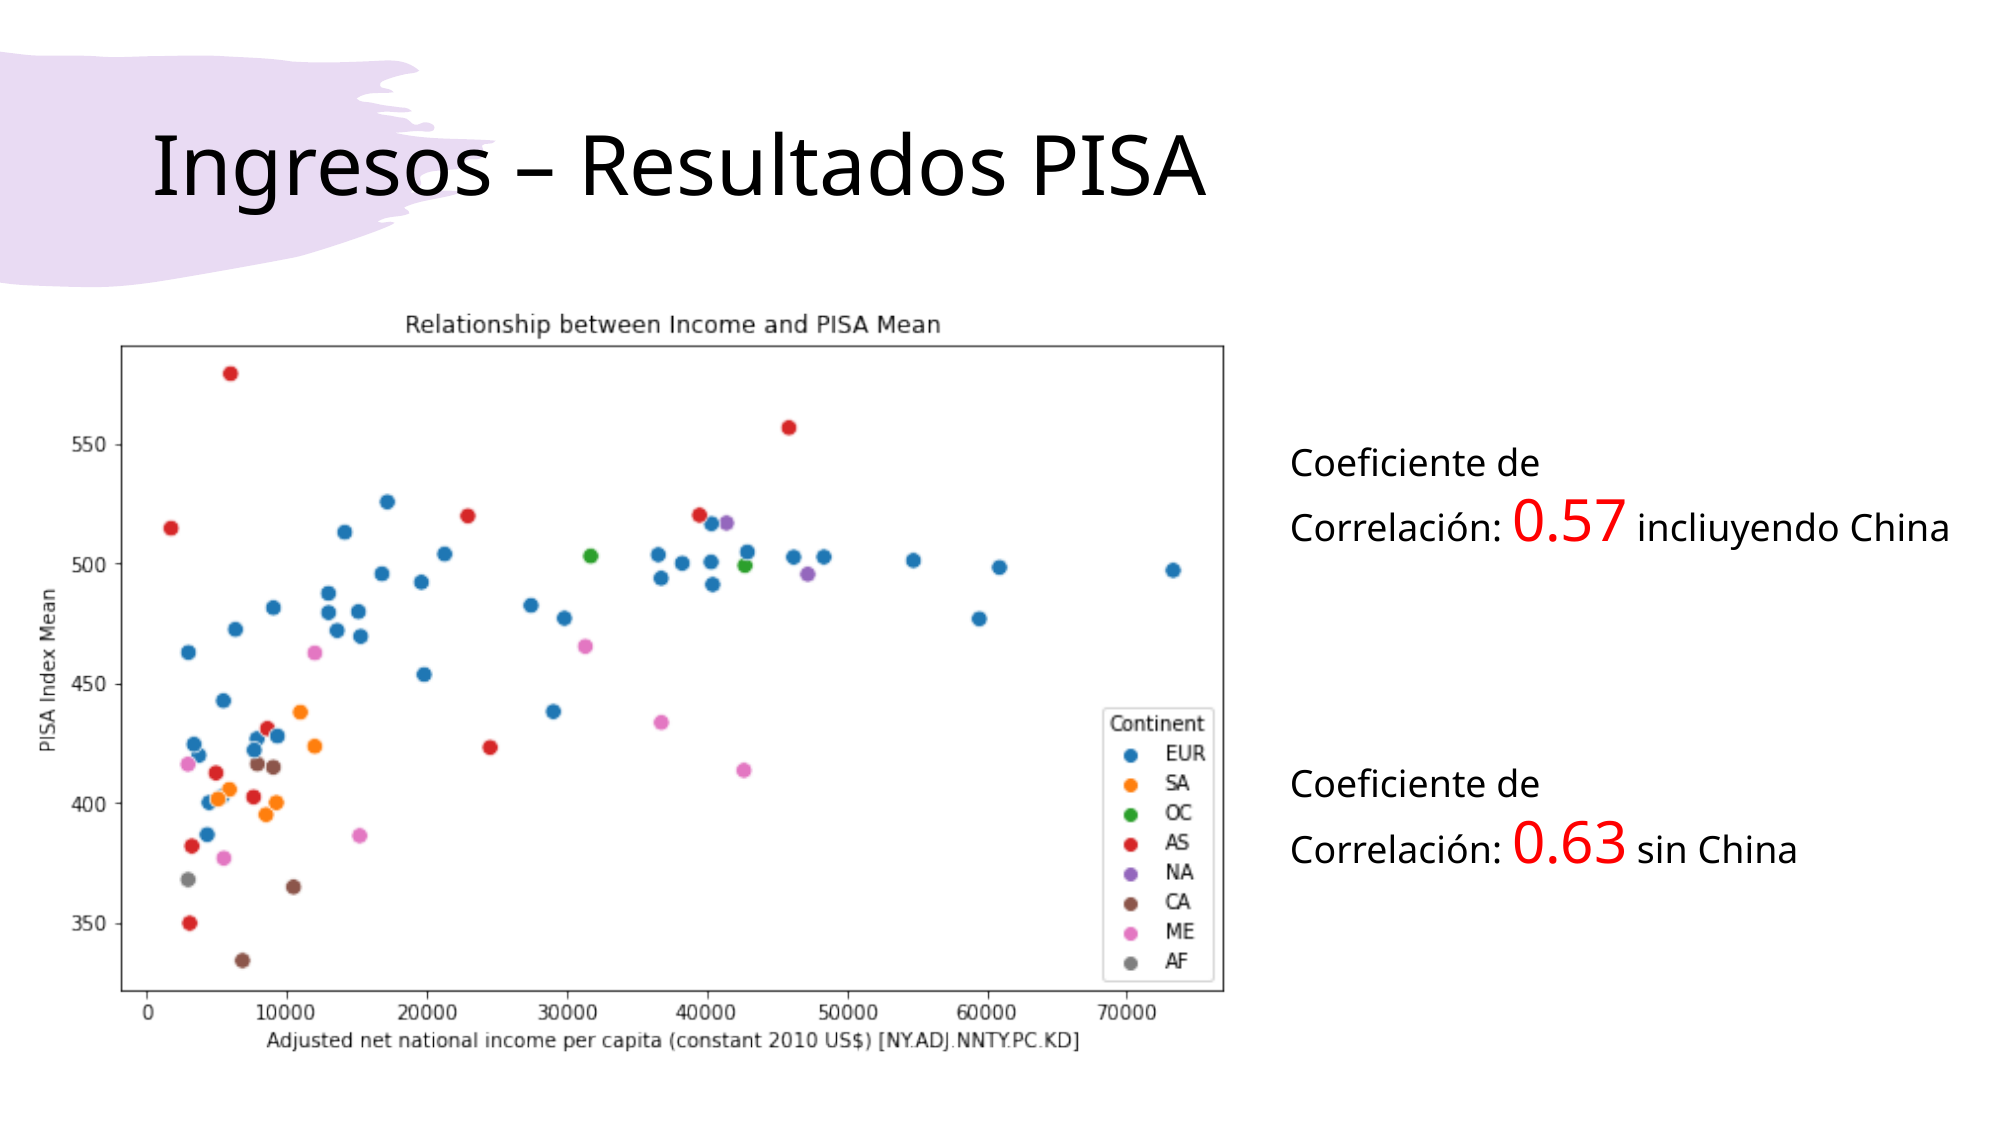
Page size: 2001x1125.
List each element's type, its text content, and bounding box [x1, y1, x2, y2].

text_box Coeficiente de Correlación: 0.57 incliuyendo China [1275, 431, 2000, 561]
text_box Coeficiente de Correlación: 0.63 sin China [1275, 752, 1926, 883]
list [28, 300, 1238, 1066]
title Ingresos – Resultados PISA [137, 59, 1863, 278]
